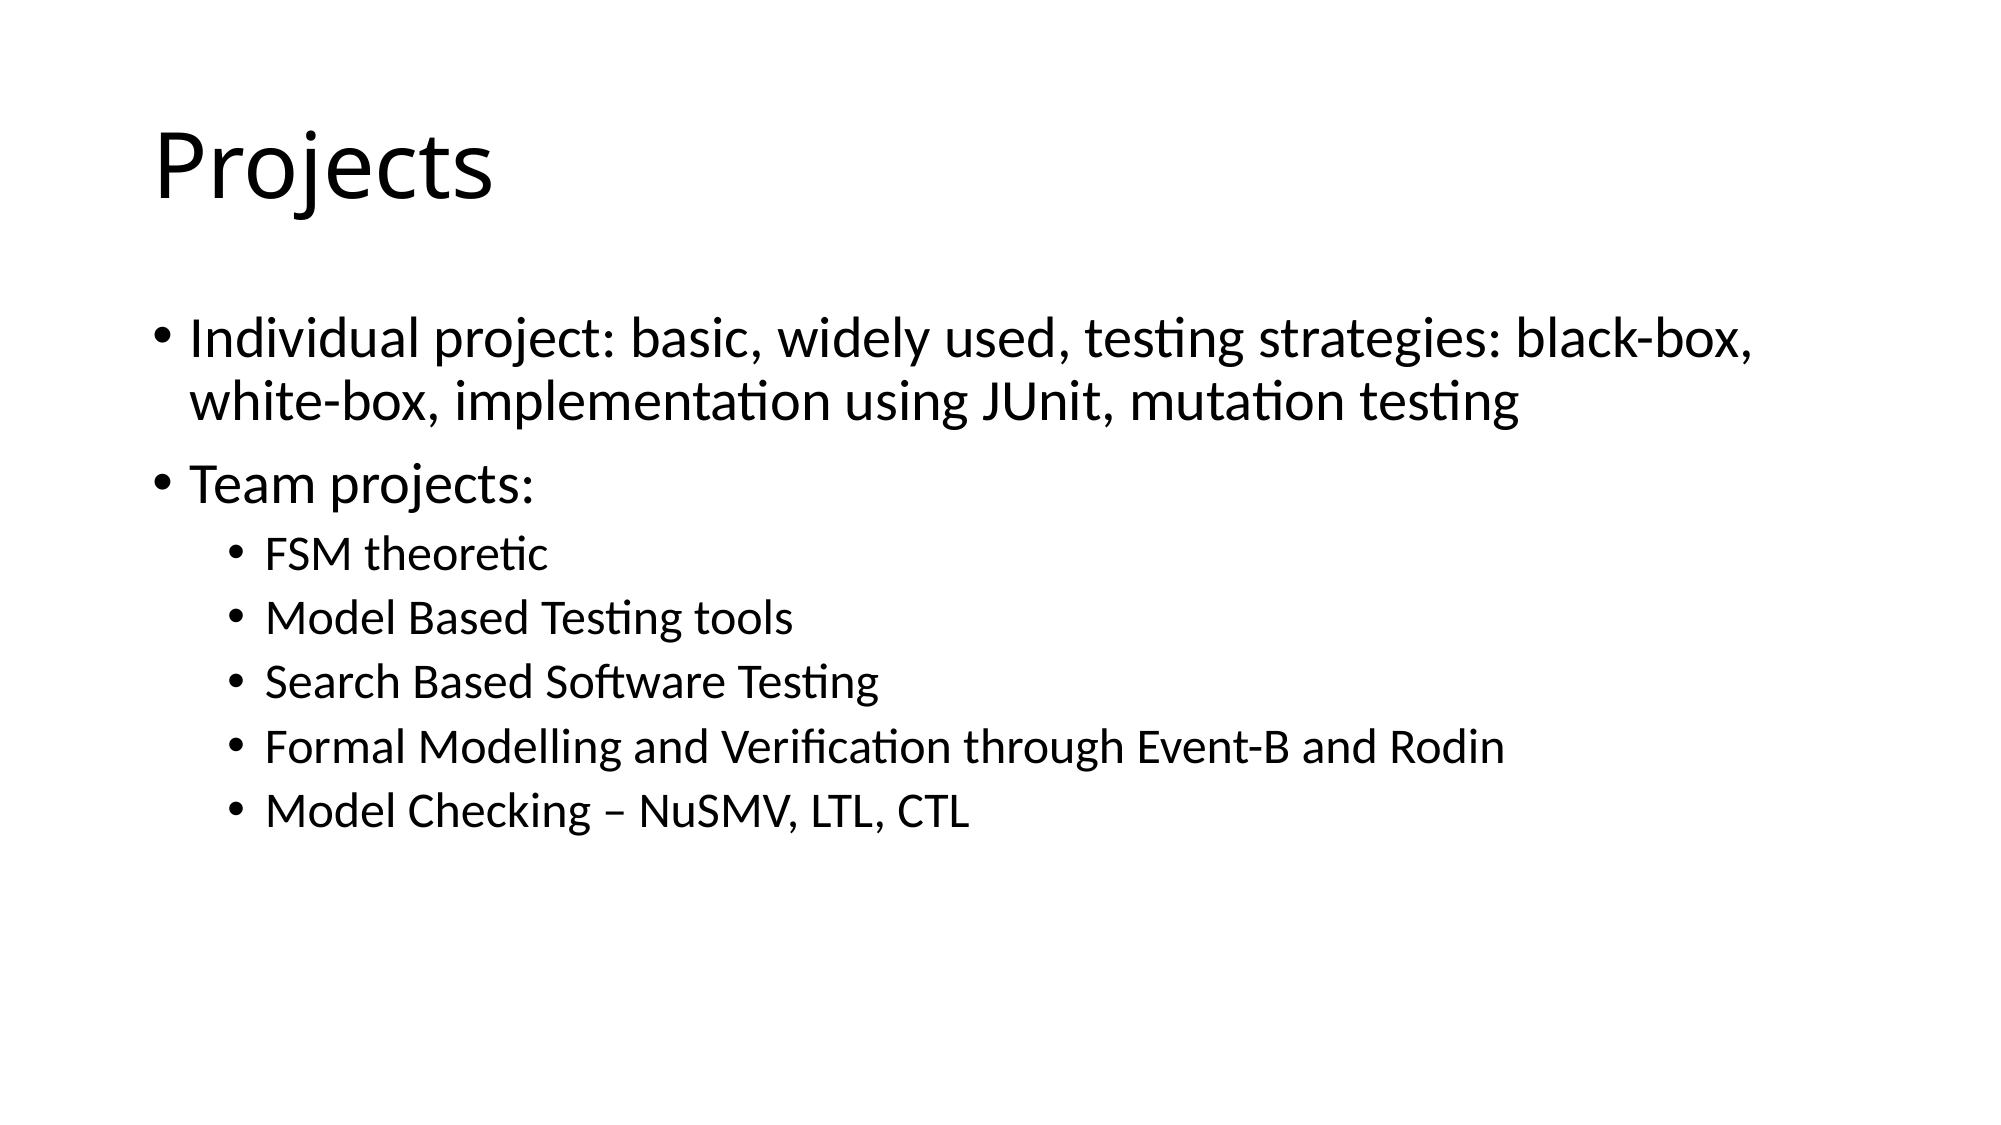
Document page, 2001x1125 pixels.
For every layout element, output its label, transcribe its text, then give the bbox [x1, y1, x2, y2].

title Projects [137, 59, 1863, 278]
list Individual project: basic, widely used, testing strategies: black-box, white-box, implementation using JUnit, mutation testing Team projects: FSM theoretic Model Based Testing tools Search Based Software Testing Formal Modelling and Verification through Event-B and Rodin Model Checking – NuSMV, LTL, CTL [137, 299, 1863, 1014]
